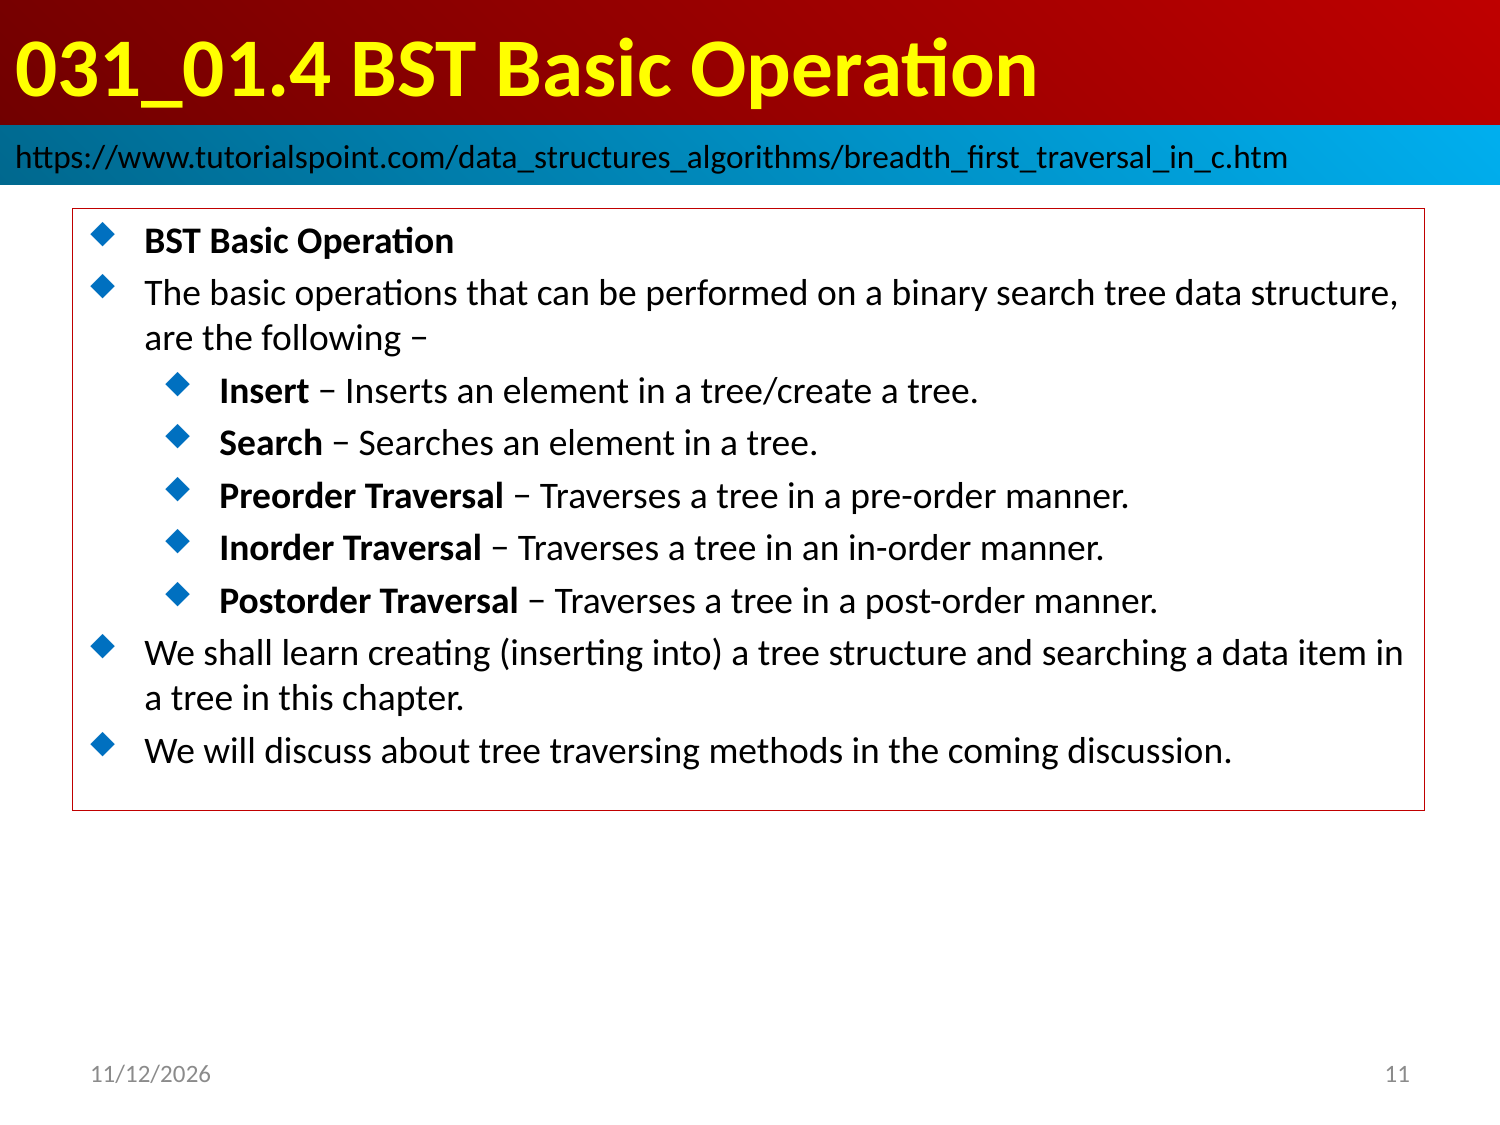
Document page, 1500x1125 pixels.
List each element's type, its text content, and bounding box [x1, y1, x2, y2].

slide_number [75, 1042, 425, 1103]
title 031_01.4 BST Basic Operation [0, 0, 1500, 125]
text_box https://www.tutorialspoint.com/data_structures_algorithms/breadth_first_traversal_in_c.htm [0, 125, 1500, 185]
subtitle BST Basic Operation The basic operations that can be performed on a binary search tree data structure, are the following − Insert − Inserts an element in a tree/create a tree. Search − Searches an element in a tree. Preorder Traversal − Traverses a tree in a pre-order manner. Inorder Traversal − Traverses a tree in an in-order manner. Postorder Traversal − Traverses a tree in a post-order manner. We shall learn creating (inserting into) a tree structure and searching a data item in a tree in this chapter. We will discuss about tree traversing methods in the coming discussion. [72, 208, 1425, 811]
slide_number 11 [1074, 1042, 1425, 1103]
